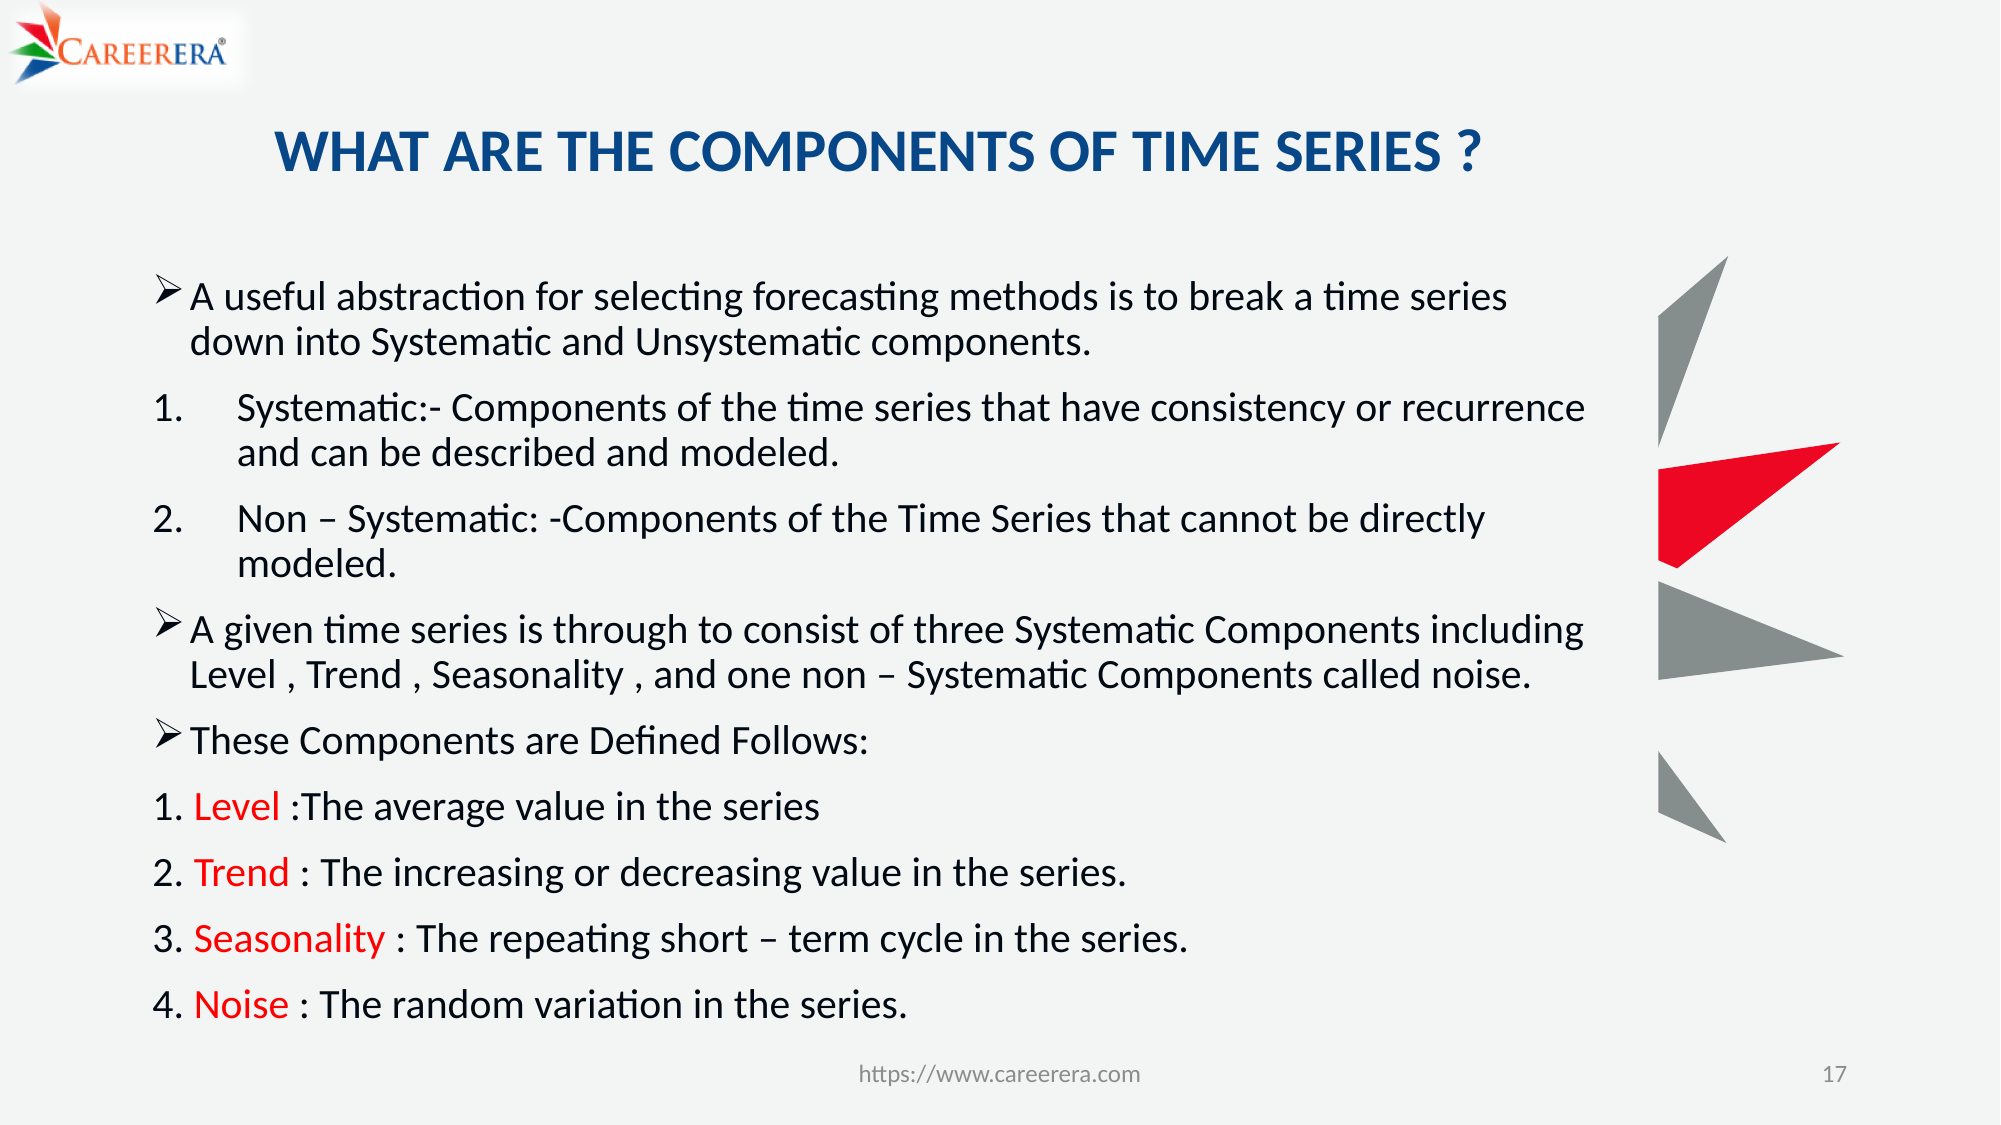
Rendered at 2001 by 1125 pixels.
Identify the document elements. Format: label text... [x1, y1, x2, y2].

slide_number 17 [1412, 1042, 1863, 1103]
footer https://www.careerera.com [662, 1043, 1338, 1103]
picture [0, 0, 262, 104]
title WHAT ARE THE COMPONENTS OF TIME SERIES ? [137, 90, 1622, 213]
list A useful abstraction for selecting forecasting methods is to break a time series down into Systematic and Unsystematic components. Systematic:- Components of the time series that have consistency or recurrence and can be described and modeled. Non – Systematic: -Components of the Time Series that cannot be directly modeled. A given time series is through to consist of three Systematic Components including Level , Trend , Seasonality , and one non – Systematic Components called noise. These Components are Defined Follows: 1. Level :The average value in the series 2. Trend : The increasing or decreasing value in the series. 3. Seasonality : The repeating short – term cycle in the series. 4. Noise : The random variation in the series. [137, 259, 1622, 1043]
